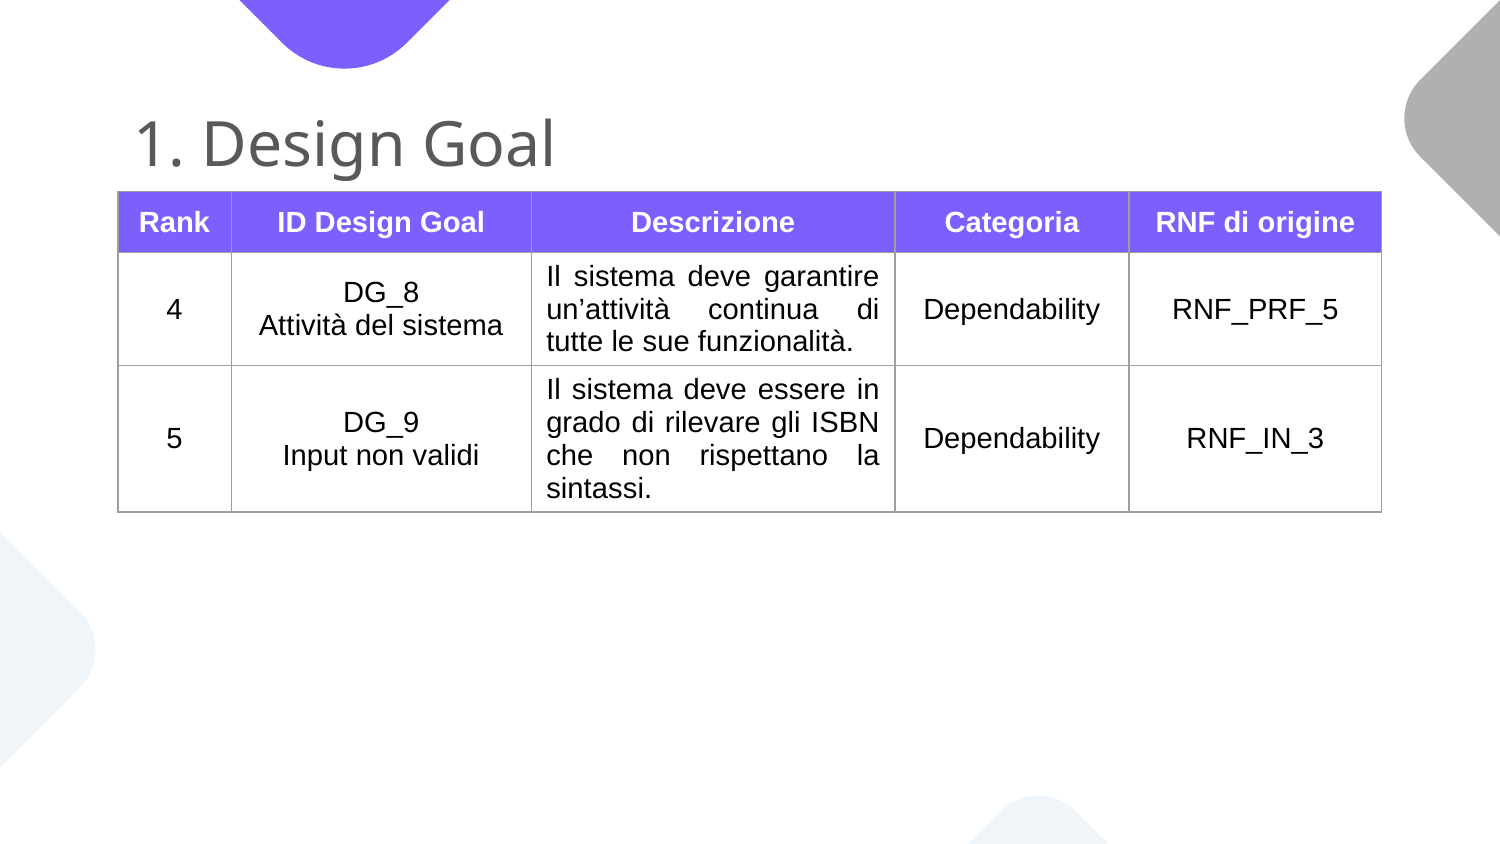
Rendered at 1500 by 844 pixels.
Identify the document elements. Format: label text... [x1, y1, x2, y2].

table_cell Il sistema deve essere in grado di rilevare gli ISBN che non rispettano la sintassi. [532, 366, 894, 511]
table_cell Il sistema deve garantire un’attività continua di tutte le sue funzionalità. [532, 253, 894, 365]
table_cell Dependability [896, 366, 1128, 511]
table_cell 5 [119, 366, 231, 511]
table_header Categoria [896, 192, 1128, 252]
table_header RNF di origine [1130, 192, 1381, 252]
table_cell DG_8 Attività del sistema [232, 253, 531, 365]
table_header Rank [119, 192, 231, 252]
table_cell DG_9 Input non validi [232, 366, 531, 511]
table_cell RNF_PRF_5 [1130, 253, 1381, 365]
table_cell 4 [119, 253, 231, 365]
table_cell RNF_IN_3 [1130, 366, 1381, 511]
title 1. Design Goal [118, 88, 1382, 191]
table_header Descrizione [532, 192, 894, 252]
table_cell Dependability [896, 253, 1128, 365]
table_header ID Design Goal [232, 192, 531, 252]
